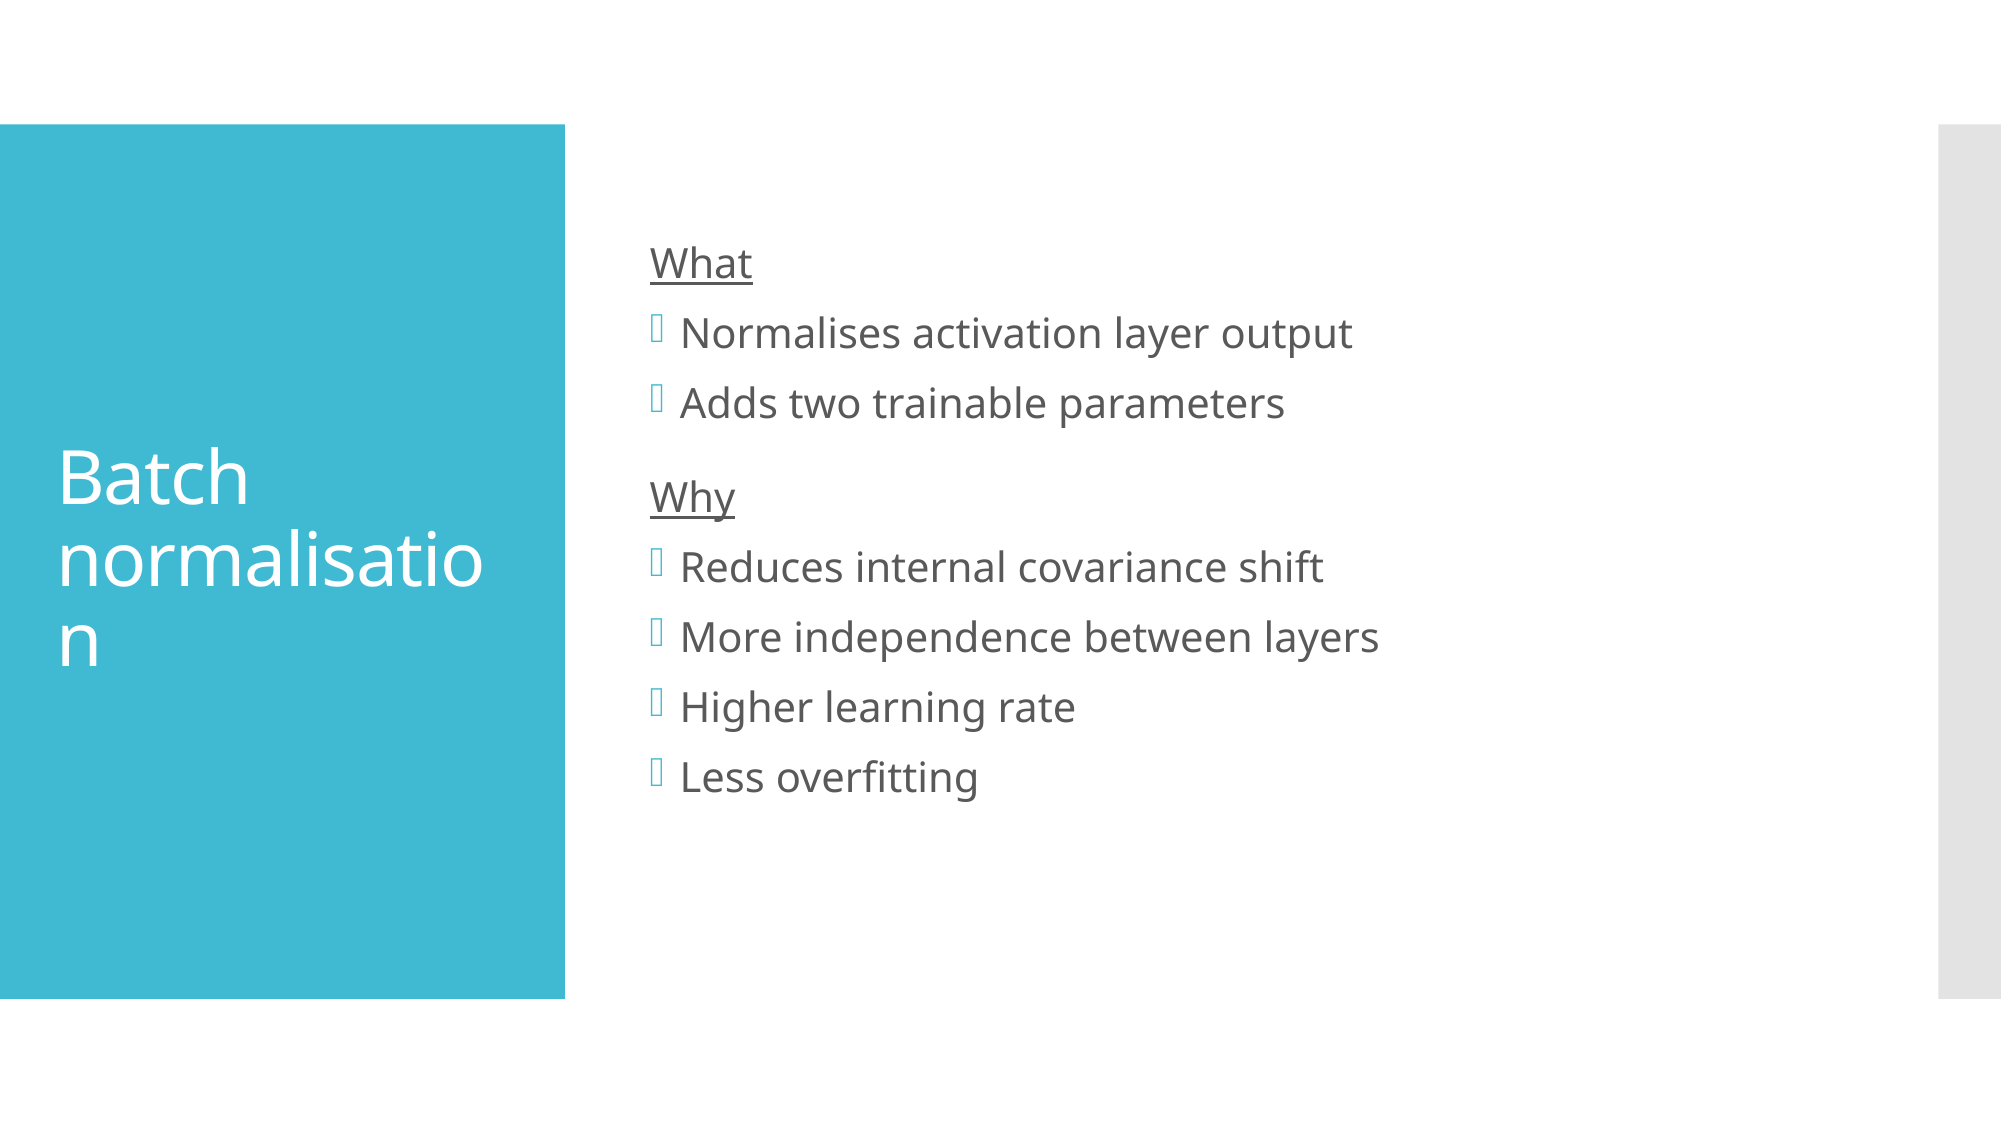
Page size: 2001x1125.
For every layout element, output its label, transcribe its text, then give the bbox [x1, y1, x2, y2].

text_box Why Reduces internal covariance shift More independence between layers Higher learning rate Less overfitting [634, 445, 1835, 833]
title Batch normalisation [41, 184, 525, 940]
list What Normalises activation layer output Adds two trainable parameters [634, 141, 1835, 445]
